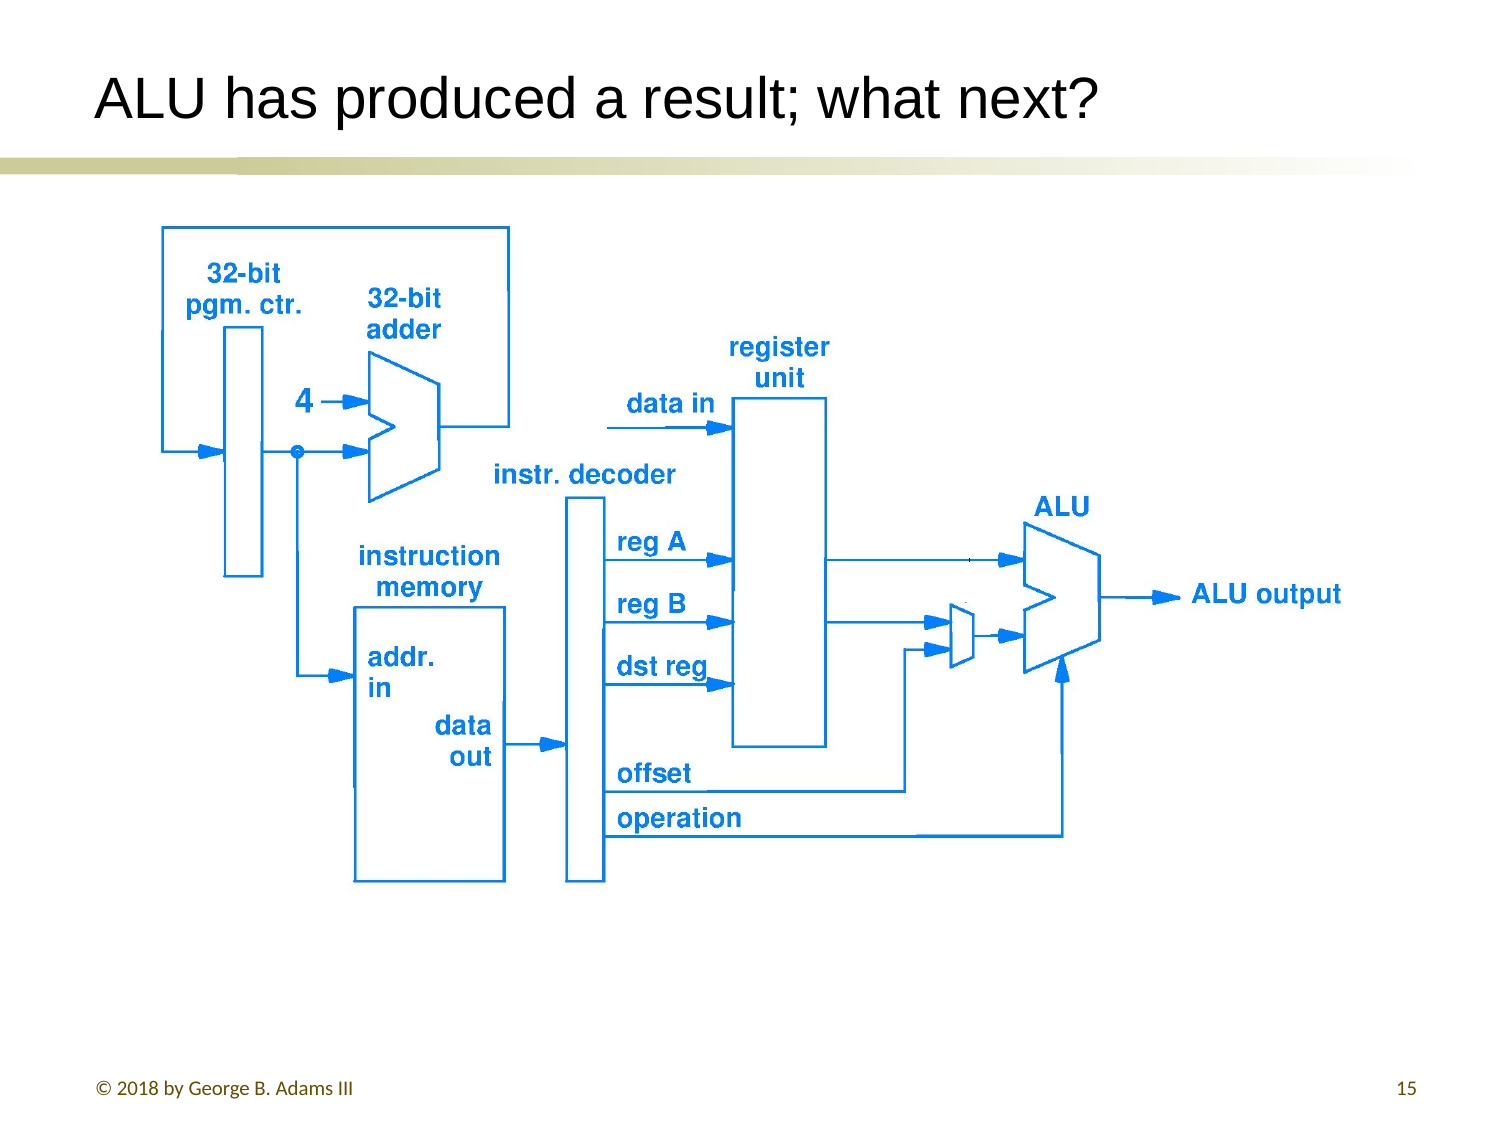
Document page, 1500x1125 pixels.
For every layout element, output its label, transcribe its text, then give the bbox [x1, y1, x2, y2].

title ALU has produced a result; what next? [79, 15, 1432, 139]
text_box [156, 212, 1344, 929]
slide_number © 2018 by George B. Adams III [79, 1067, 406, 1099]
slide_number 384 [1119, 1067, 1433, 1099]
